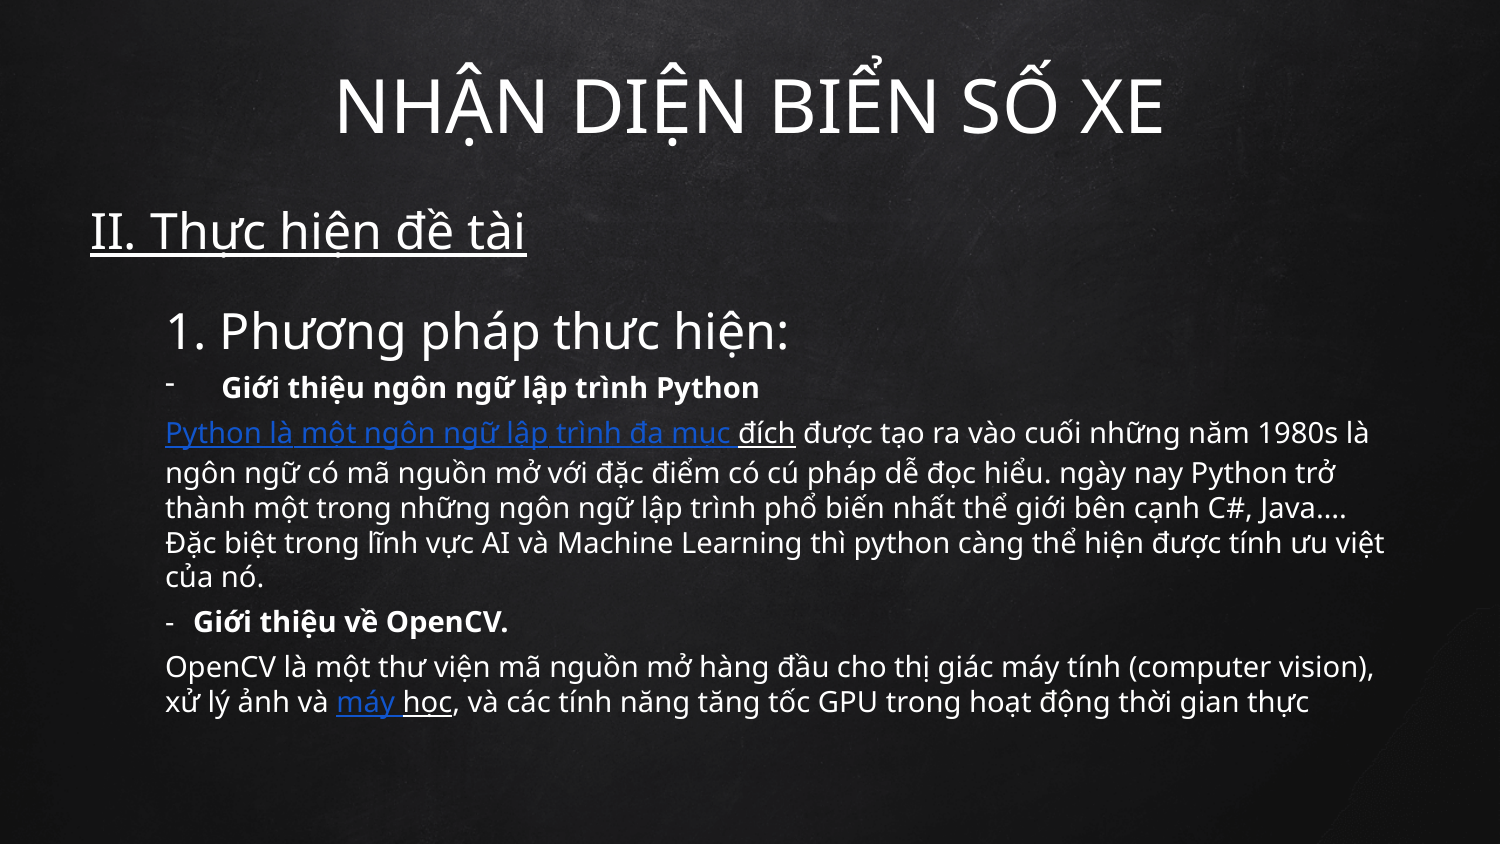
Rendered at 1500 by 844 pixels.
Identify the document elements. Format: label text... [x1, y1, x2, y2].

title NHẬN DIỆN BIỂN SỐ XE [112, 34, 1388, 172]
picture [0, 0, 1500, 844]
text_box 1. Phương pháp thưc hiện: Giới thiệu ngôn ngữ lập trình Python Python là một ngôn ngữ lập trình đa mục đích được tạo ra vào cuối những năm 1980s là ngôn ngữ có mã nguồn mở với đặc điểm có cú pháp dễ đọc hiểu. ngày nay Python trở thành một trong những ngôn ngữ lập trình phổ biến nhất thể giới bên cạnh C#, Java…. Đặc biệt trong lĩnh vực AI và Machine Learning thì python càng thể hiện được tính ưu việt của nó. Giới thiệu về OpenCV. OpenCV là một thư viện mã nguồn mở hàng đầu cho thị giác máy tính (computer vision), xử lý ảnh và máy học, và các tính năng tăng tốc GPU trong hoạt động thời gian thực [149, 284, 1416, 747]
text_box II. Thực hiện đề tài [74, 184, 1413, 285]
